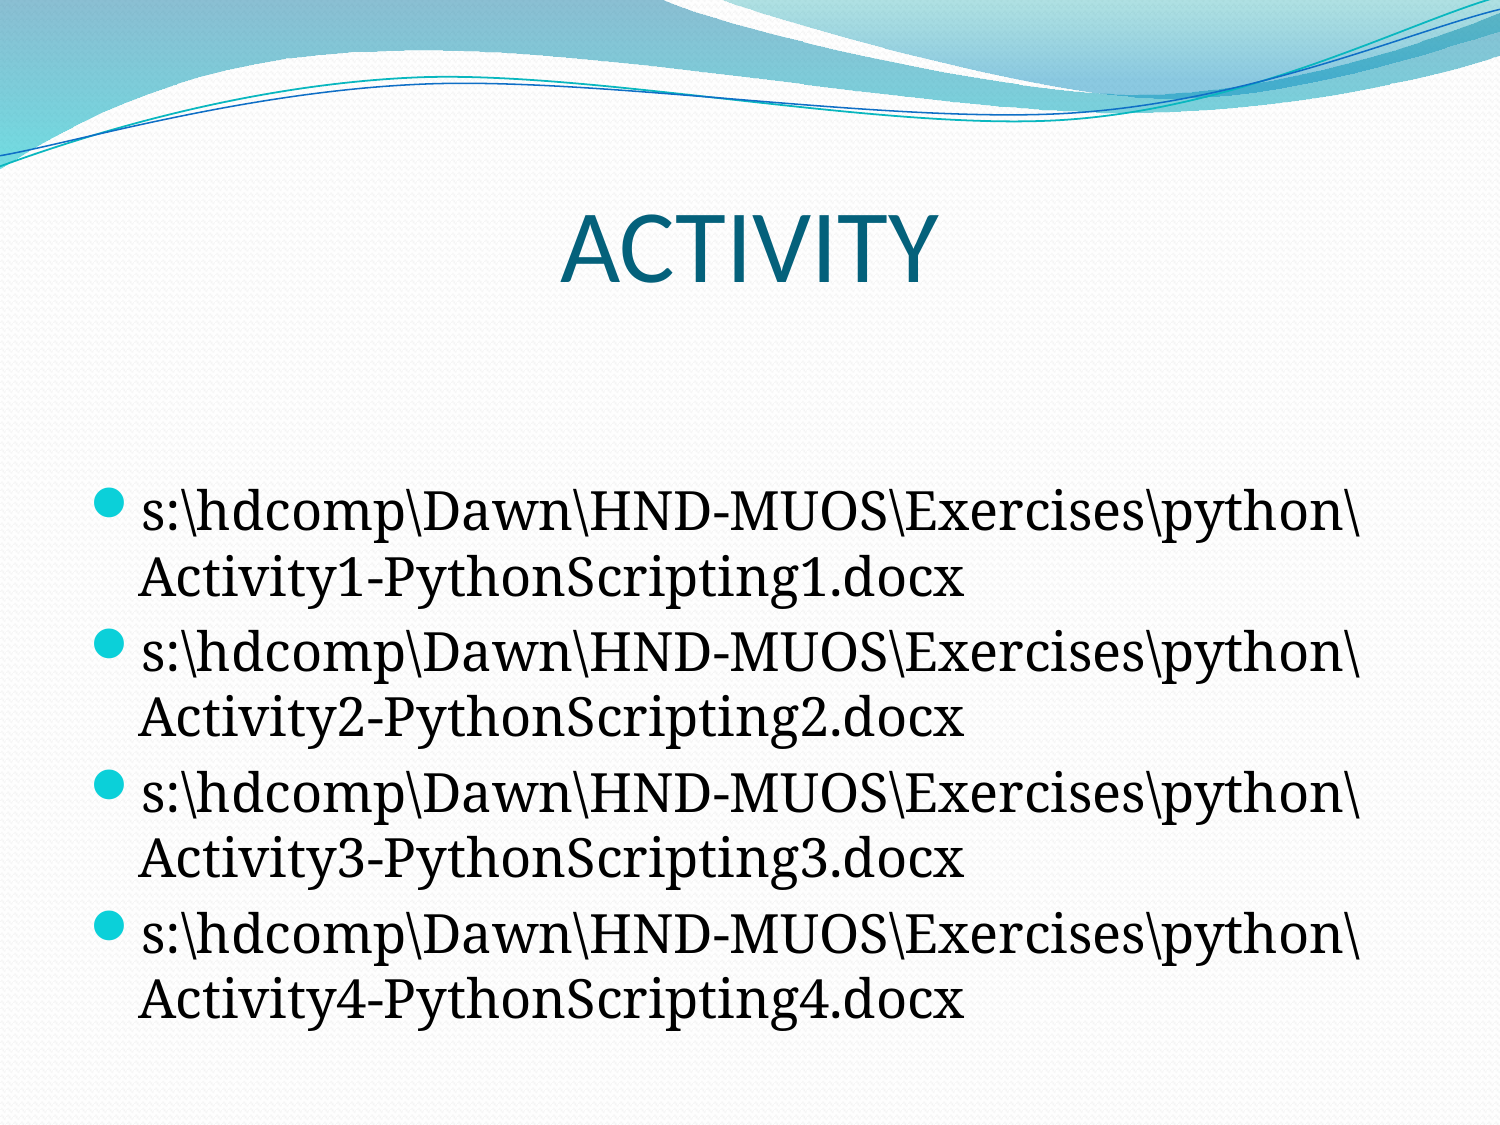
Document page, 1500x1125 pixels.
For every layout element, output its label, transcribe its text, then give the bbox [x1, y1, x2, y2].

list s:\hdcomp\Dawn\HND-MUOS\Exercises\python\Activity1-PythonScripting1.docx s:\hdcomp\Dawn\HND-MUOS\Exercises\python\Activity2-PythonScripting2.docx s:\hdcomp\Dawn\HND-MUOS\Exercises\python\Activity3-PythonScripting3.docx s:\hdcomp\Dawn\HND-MUOS\Exercises\python\Activity4-PythonScripting4.docx [75, 317, 1425, 1038]
title ACTIVITY [75, 115, 1425, 303]
